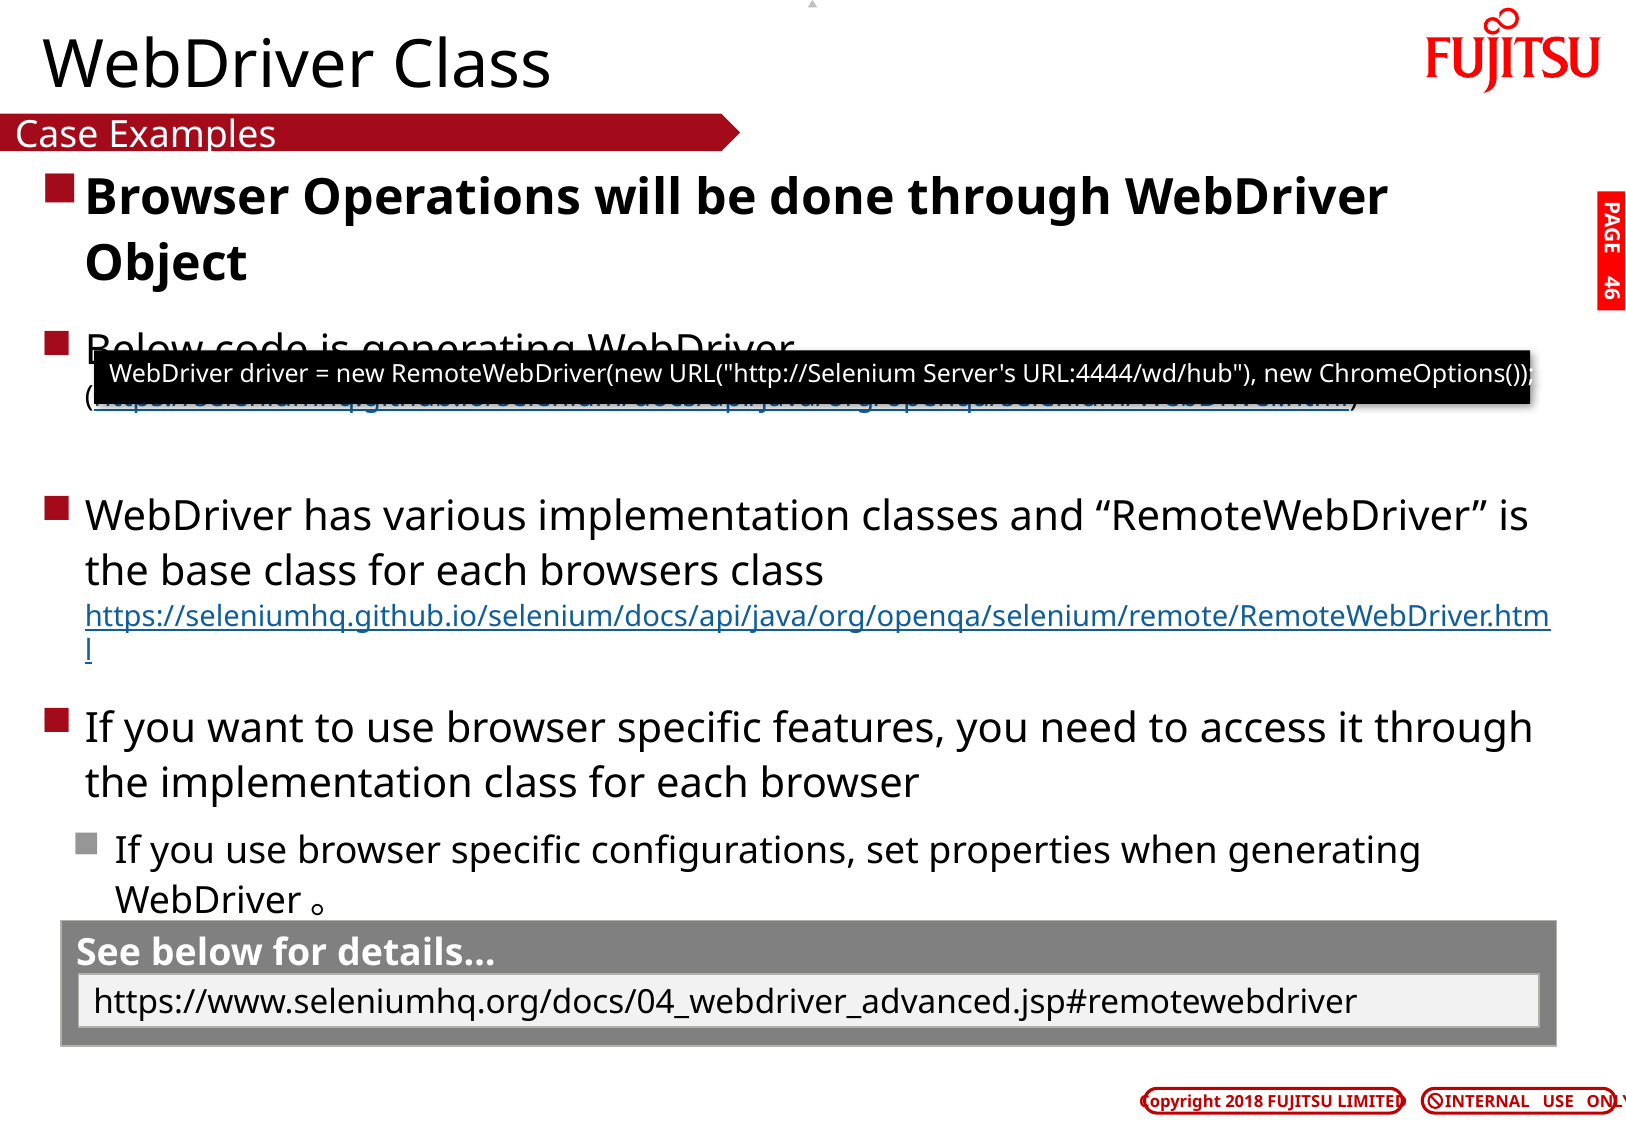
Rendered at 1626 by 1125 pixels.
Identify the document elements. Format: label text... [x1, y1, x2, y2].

list Browser Operations will be done through WebDriver Object Below code is generating WebDriver (https://seleniumhq.github.io/selenium/docs/api/java/org/openqa/selenium/WebDriver.html) WebDriver has various implementation classes and “RemoteWebDriver” is the base class for each browsers class https://seleniumhq.github.io/selenium/docs/api/java/org/openqa/selenium/remote/RemoteWebDriver.html If you want to use browser specific features, you need to access it through the implementation class for each browser If you use browser specific configurations, set properties when generating WebDriver。 e.g.: Chrome https://seleniumhq.github.io/selenium/docs/api/java/org/openqa/selenium/chrome/ChromeDriver.html [28, 151, 1569, 1065]
slide_number PAGE 45 [1597, 191, 1625, 311]
title WebDriver Class [28, 28, 1404, 93]
text_box https://www.seleniumhq.org/docs/04_webdriver_advanced.jsp#remotewebdriver [78, 974, 1540, 1027]
text_box WebDriver driver = new RemoteWebDriver(new URL("http://Selenium Server's URL:4444/wd/hub"), new ChromeOptions()); [94, 350, 1531, 404]
text_box See below for details… [61, 920, 1557, 1046]
text_box Case Examples [0, 111, 743, 154]
